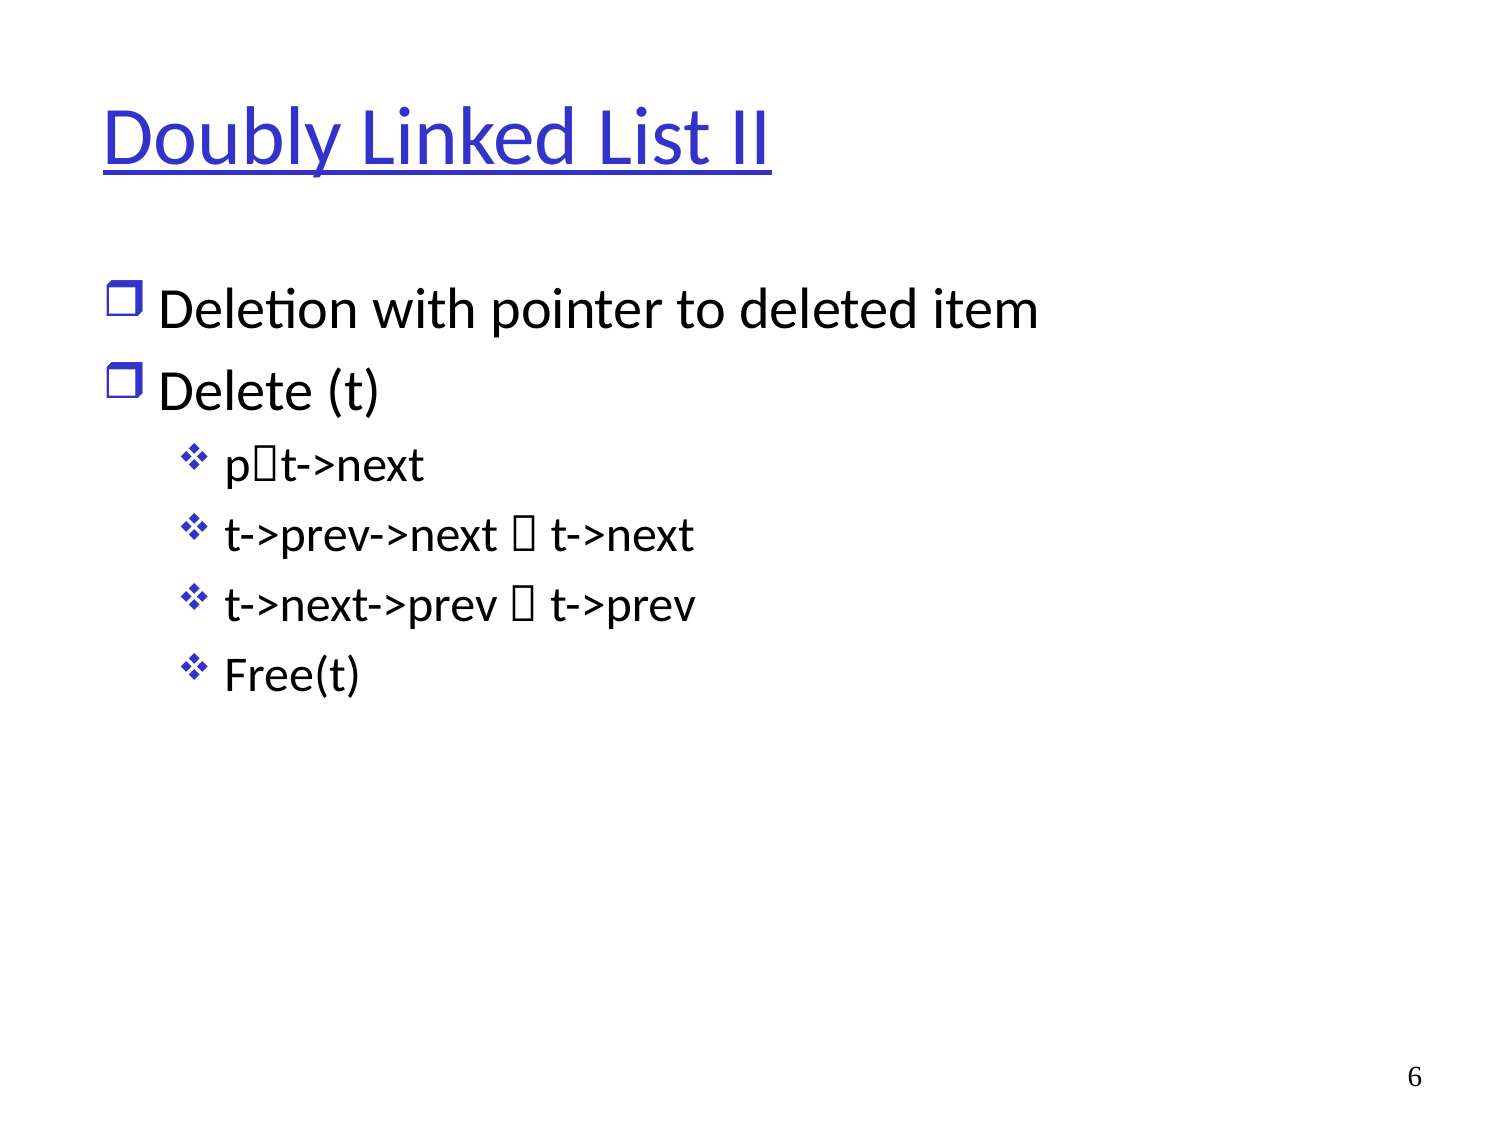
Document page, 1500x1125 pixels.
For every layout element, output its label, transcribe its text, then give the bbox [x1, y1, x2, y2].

title Doubly Linked List II [87, 37, 1363, 225]
slide_number 6 [1362, 1050, 1438, 1125]
list Deletion with pointer to deleted item Delete (t) pt->next t->prev->next  t->next t->next->prev  t->prev Free(t) [87, 262, 1363, 1025]
